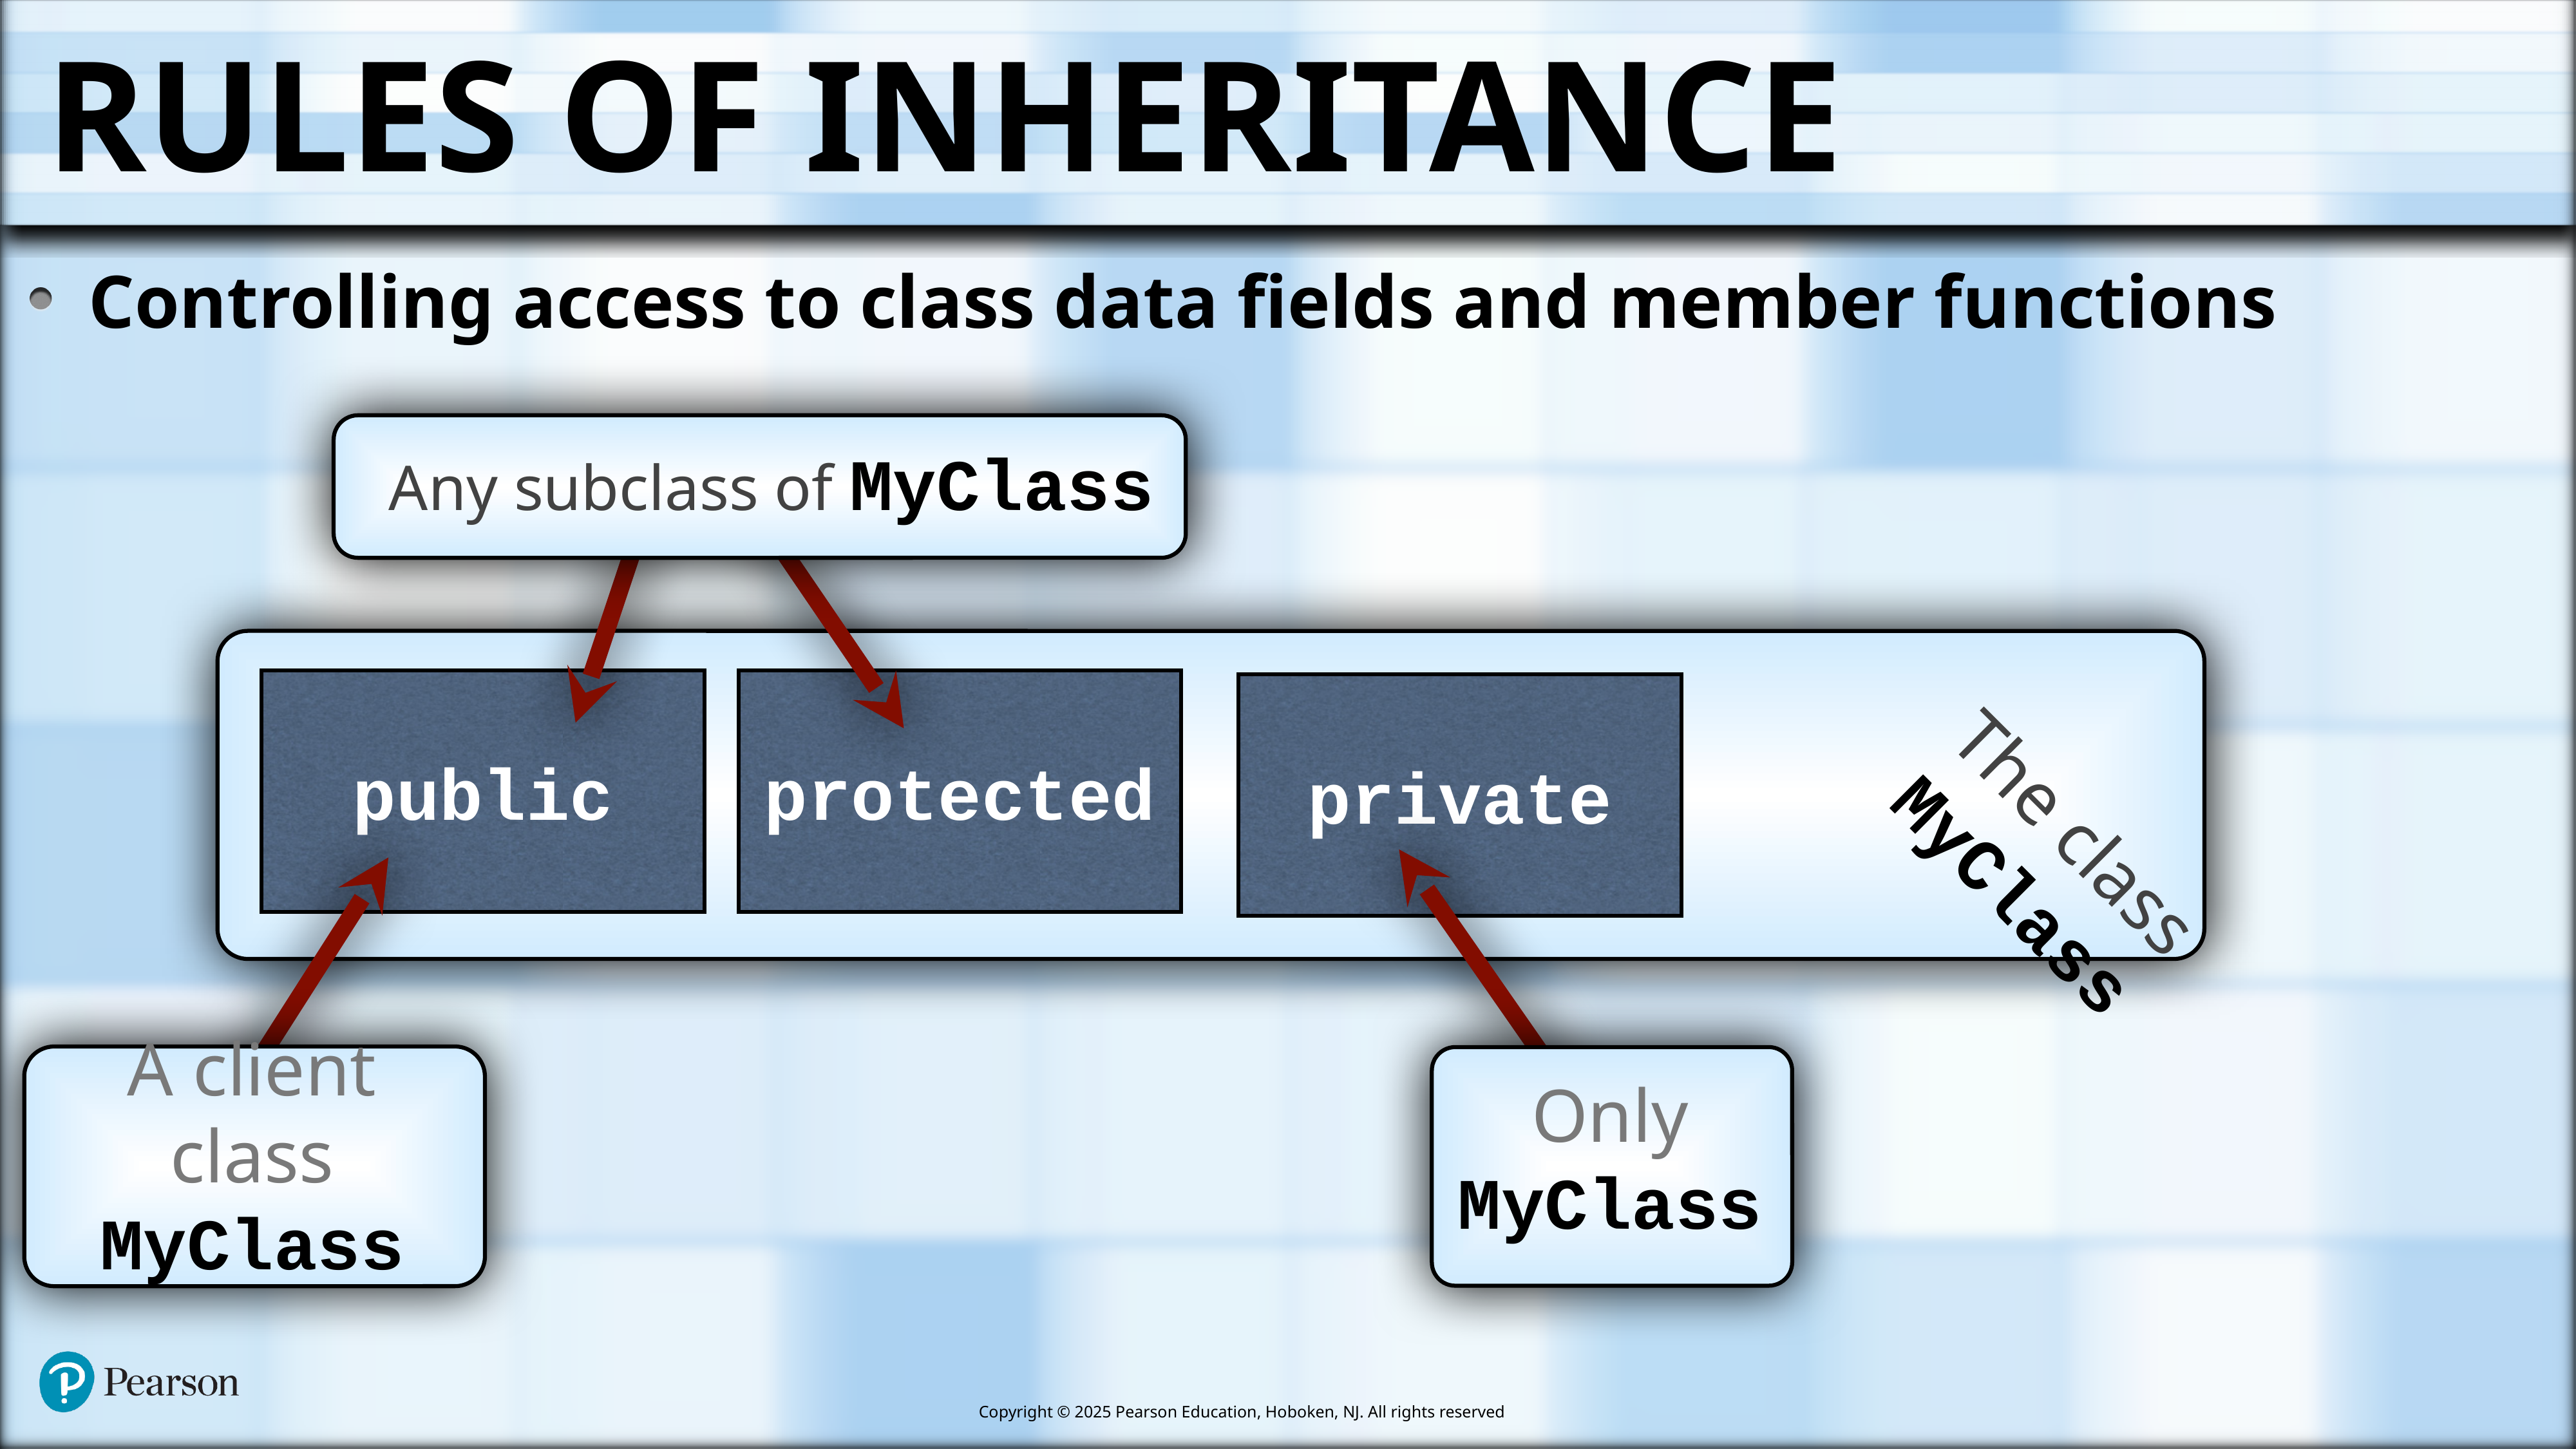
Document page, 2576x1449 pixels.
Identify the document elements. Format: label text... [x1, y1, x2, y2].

list Controlling access to class data fields and member functions [19, 247, 2557, 1444]
picture [0, 0, 2576, 1449]
title Rules of inheritance [37, 0, 2319, 222]
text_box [24, 1026, 486, 1287]
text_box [333, 408, 1186, 558]
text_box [1432, 1046, 1793, 1286]
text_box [217, 630, 2205, 960]
